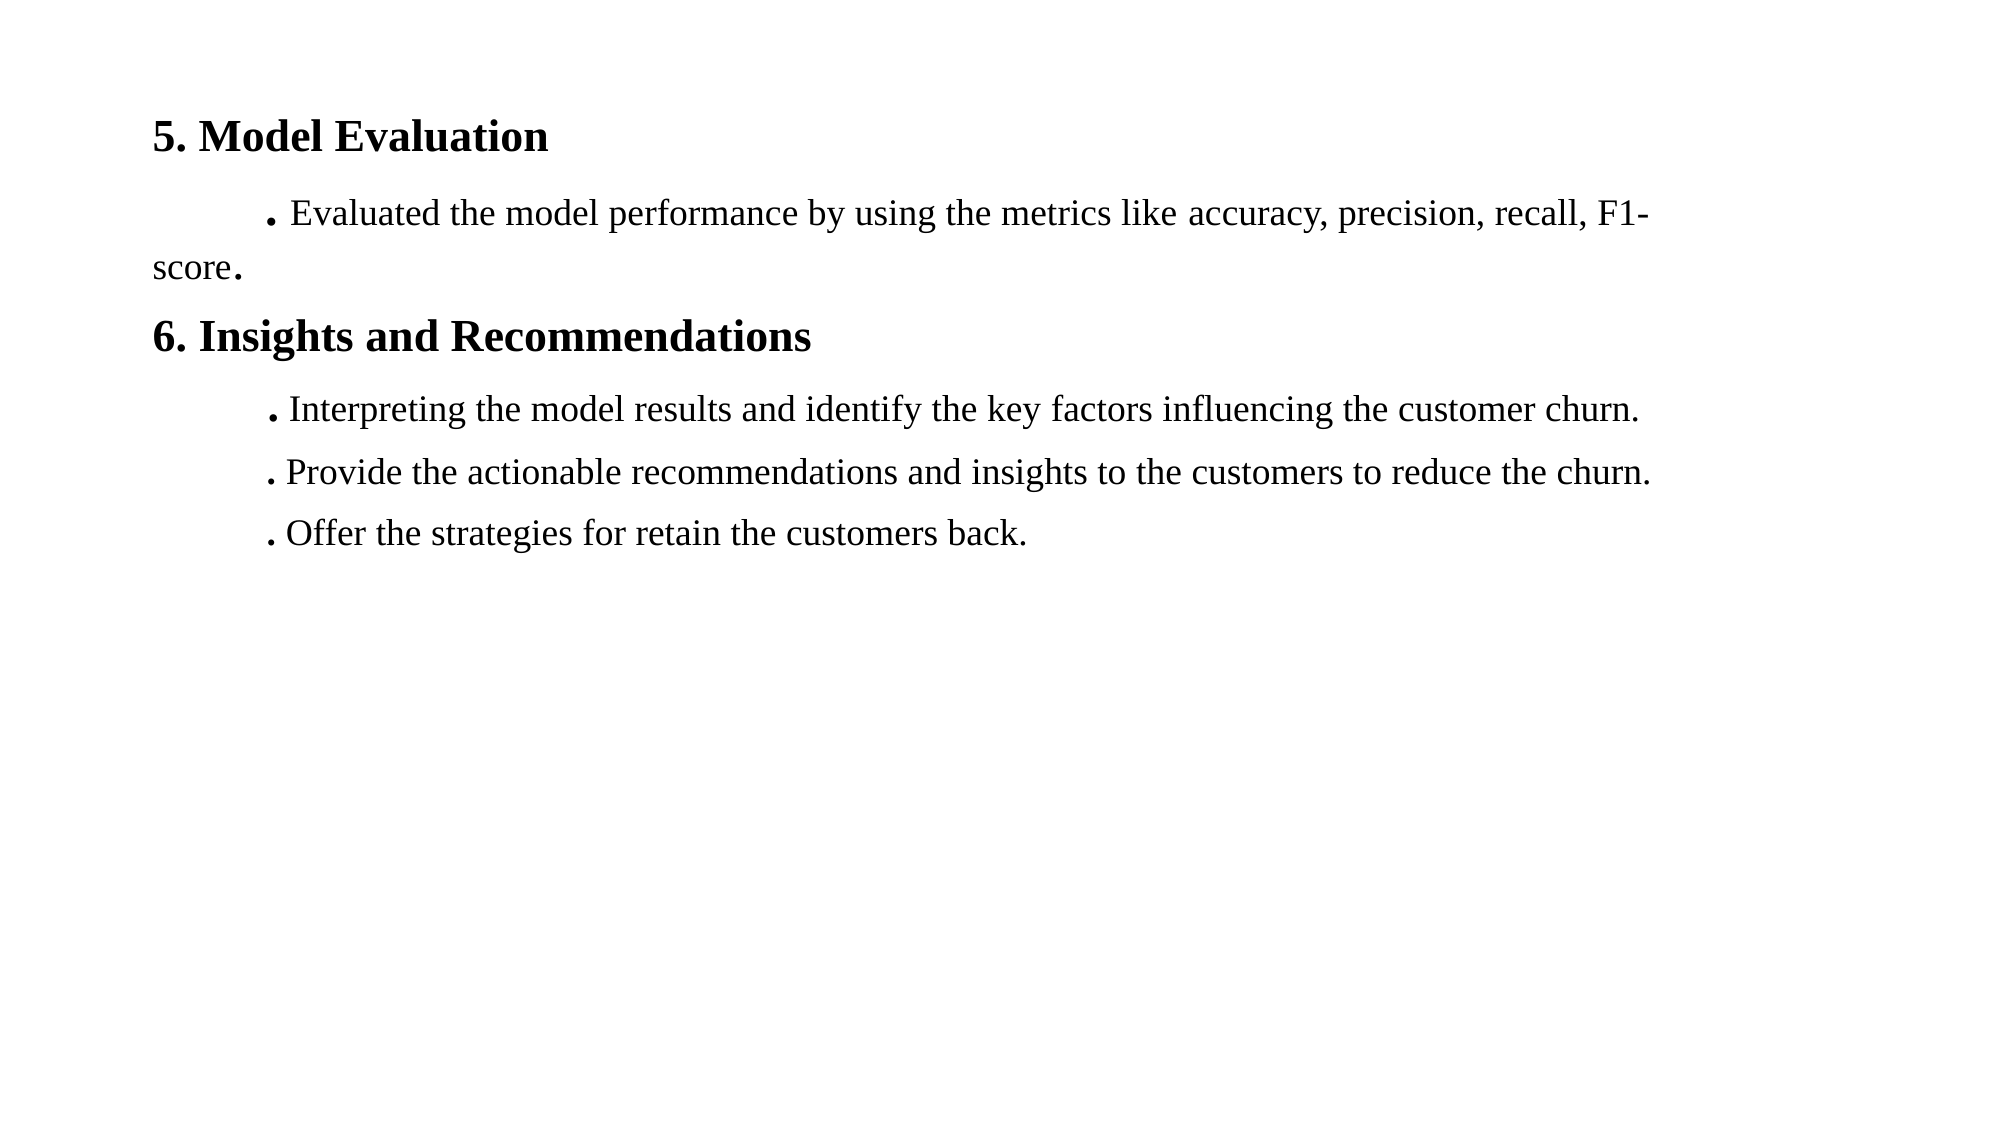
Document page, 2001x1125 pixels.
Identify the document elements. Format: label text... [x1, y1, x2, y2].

list 5. Model Evaluation . Evaluated the model performance by using the metrics like accuracy, precision, recall, F1-score. 6. Insights and Recommendations . Interpreting the model results and identify the key factors influencing the customer churn. . Provide the actionable recommendations and insights to the customers to reduce the churn. . Offer the strategies for retain the customers back. [137, 104, 1734, 789]
